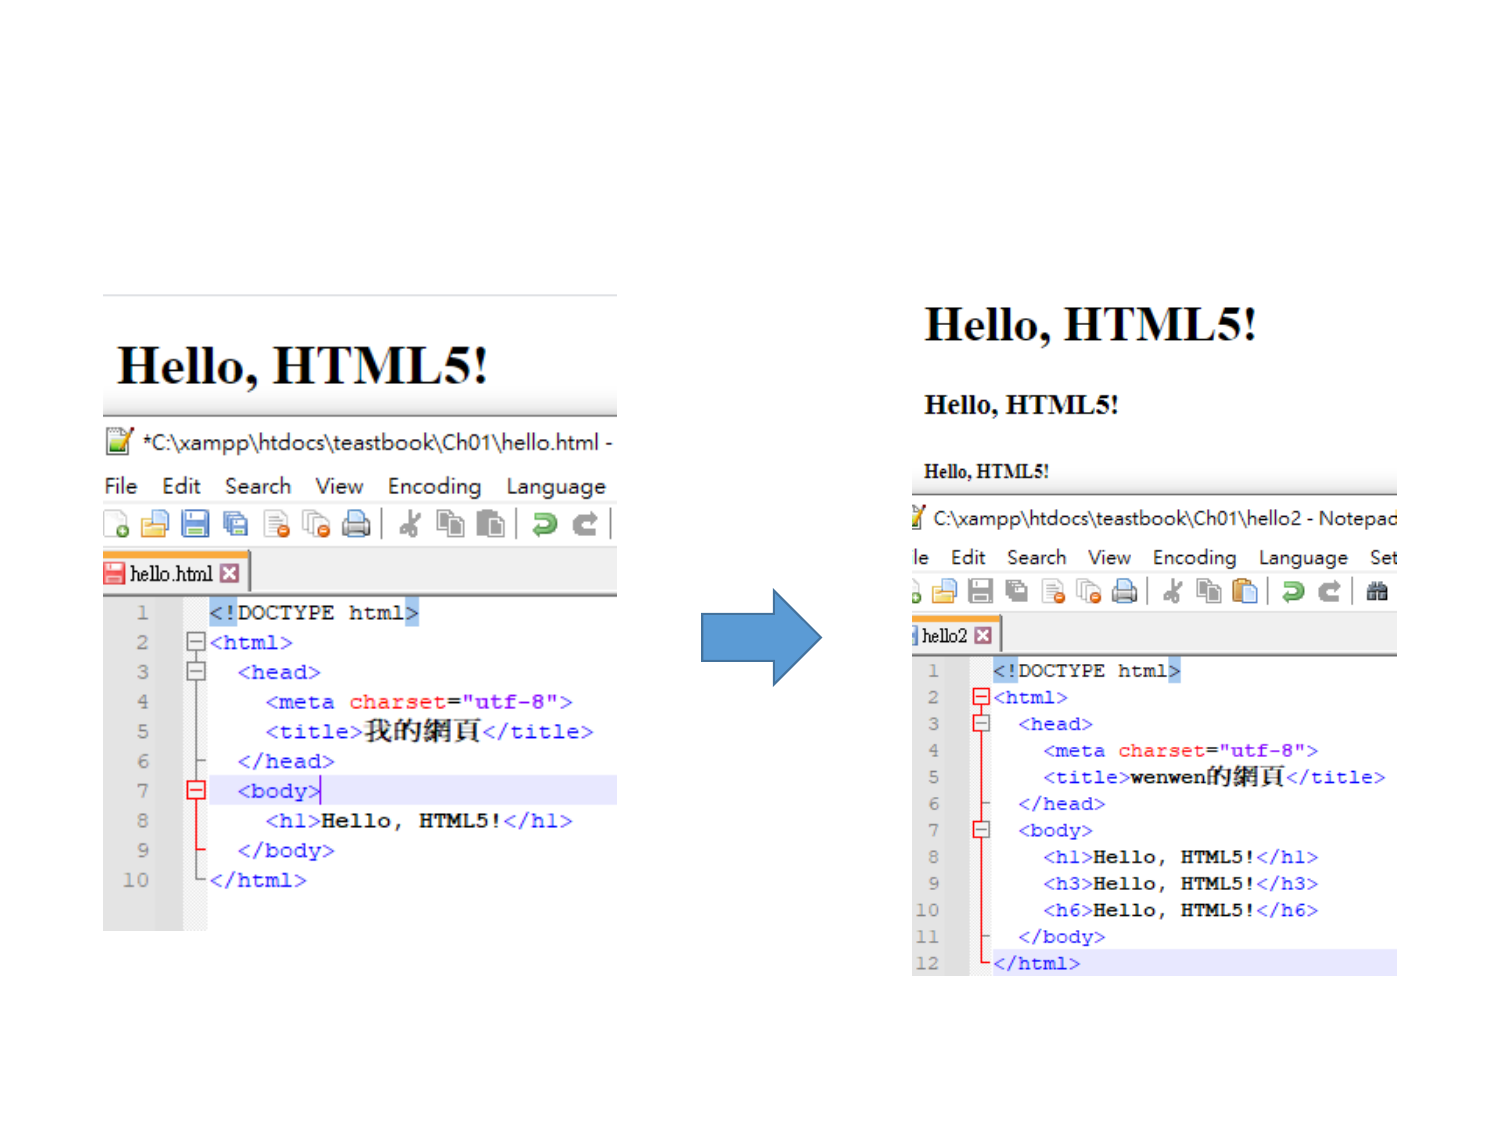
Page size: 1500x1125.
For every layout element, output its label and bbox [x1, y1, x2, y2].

text_box [701, 587, 823, 688]
picture [912, 289, 1397, 976]
list [103, 293, 617, 931]
